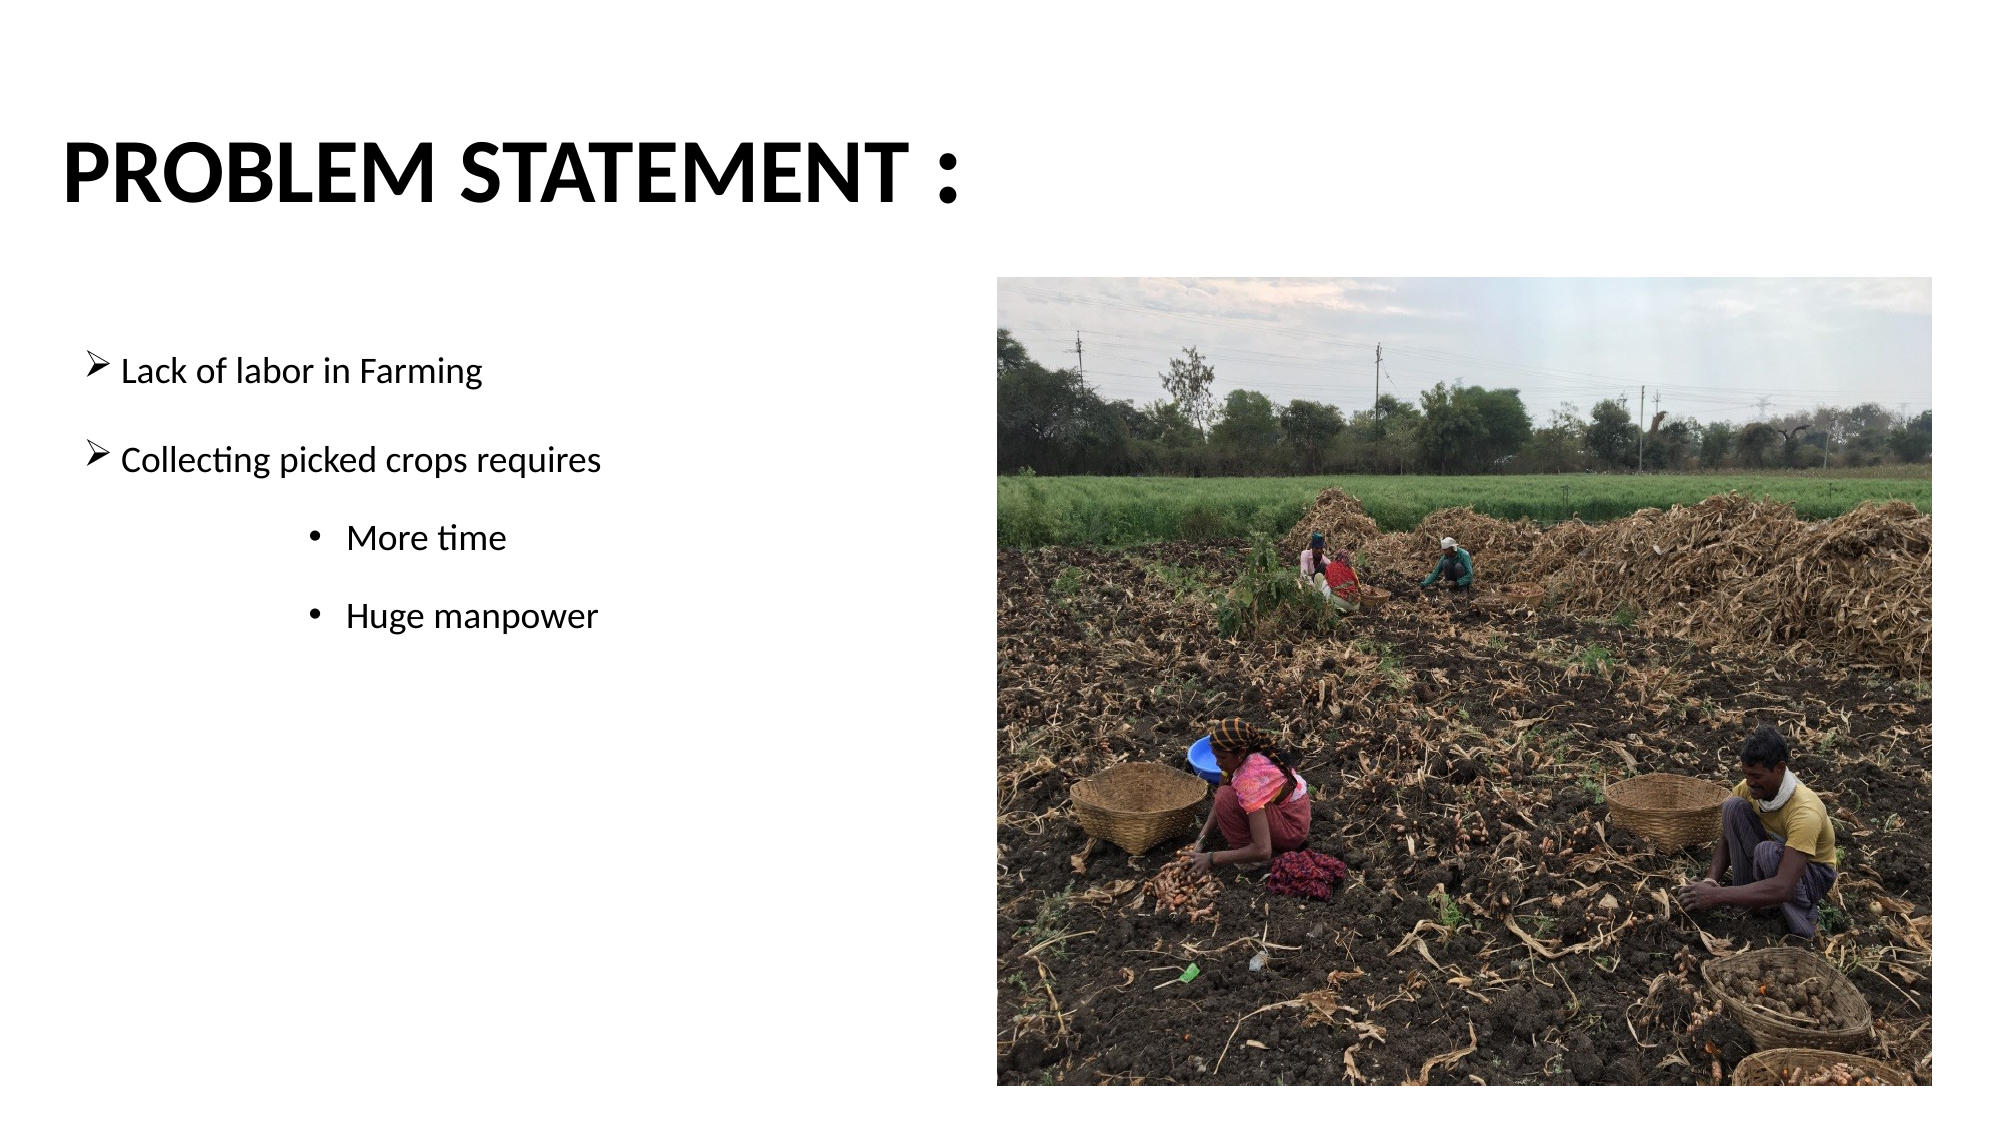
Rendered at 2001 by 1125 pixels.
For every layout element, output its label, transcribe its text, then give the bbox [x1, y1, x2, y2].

picture [997, 277, 1932, 1086]
title PROBLEM STATEMENT : [47, 59, 1773, 278]
list Lack of labor in Farming Collecting picked crops requires More time Huge manpower [68, 316, 906, 941]
